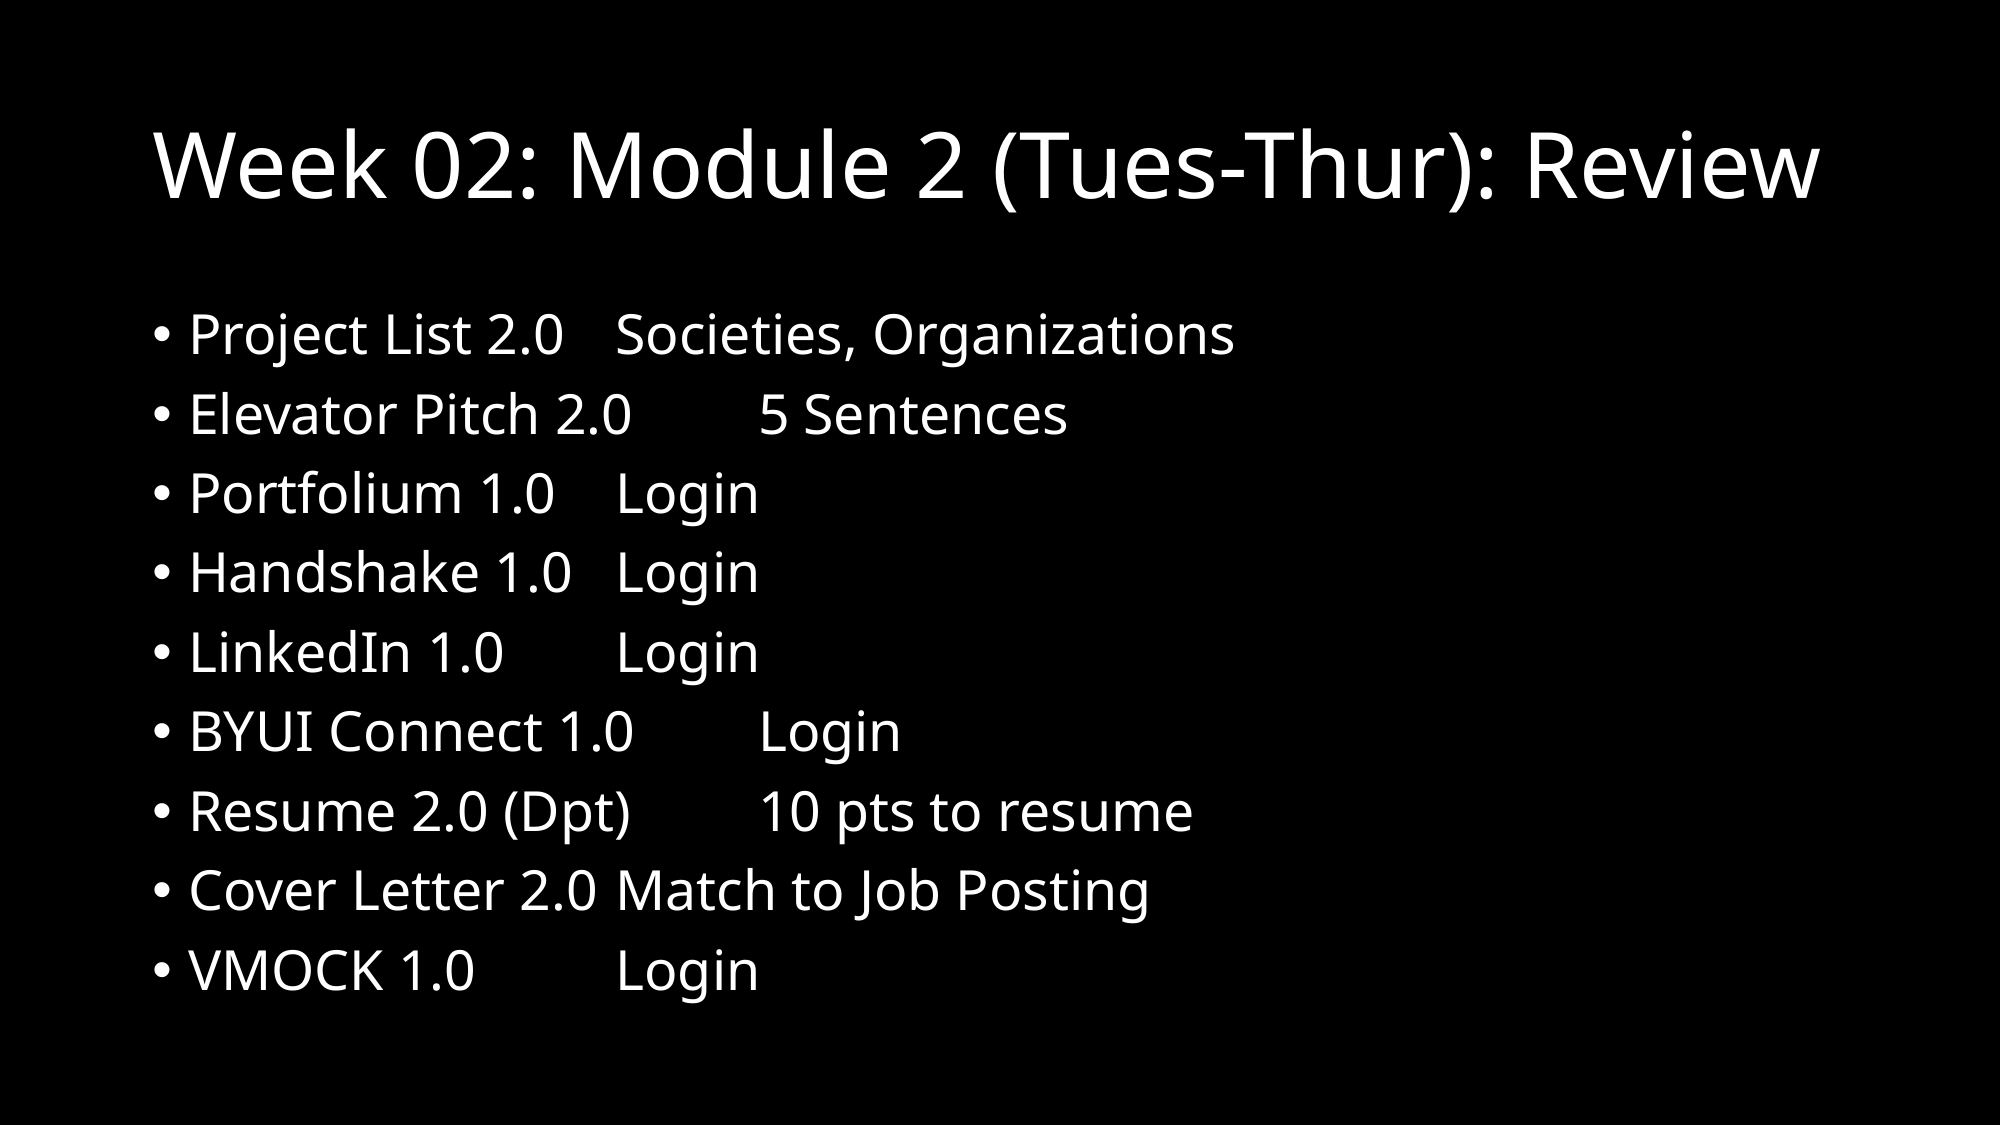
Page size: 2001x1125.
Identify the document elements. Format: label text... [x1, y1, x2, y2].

list Project List 2.0 Societies, Organizations Elevator Pitch 2.0 5 Sentences Portfolium 1.0 Login Handshake 1.0 Login LinkedIn 1.0 Login BYUI Connect 1.0 Login Resume 2.0 (Dpt) 10 pts to resume Cover Letter 2.0 Match to Job Posting VMOCK 1.0 Login [137, 299, 1863, 1014]
title Week 02: Module 2 (Tues-Thur): Review [137, 59, 1863, 278]
